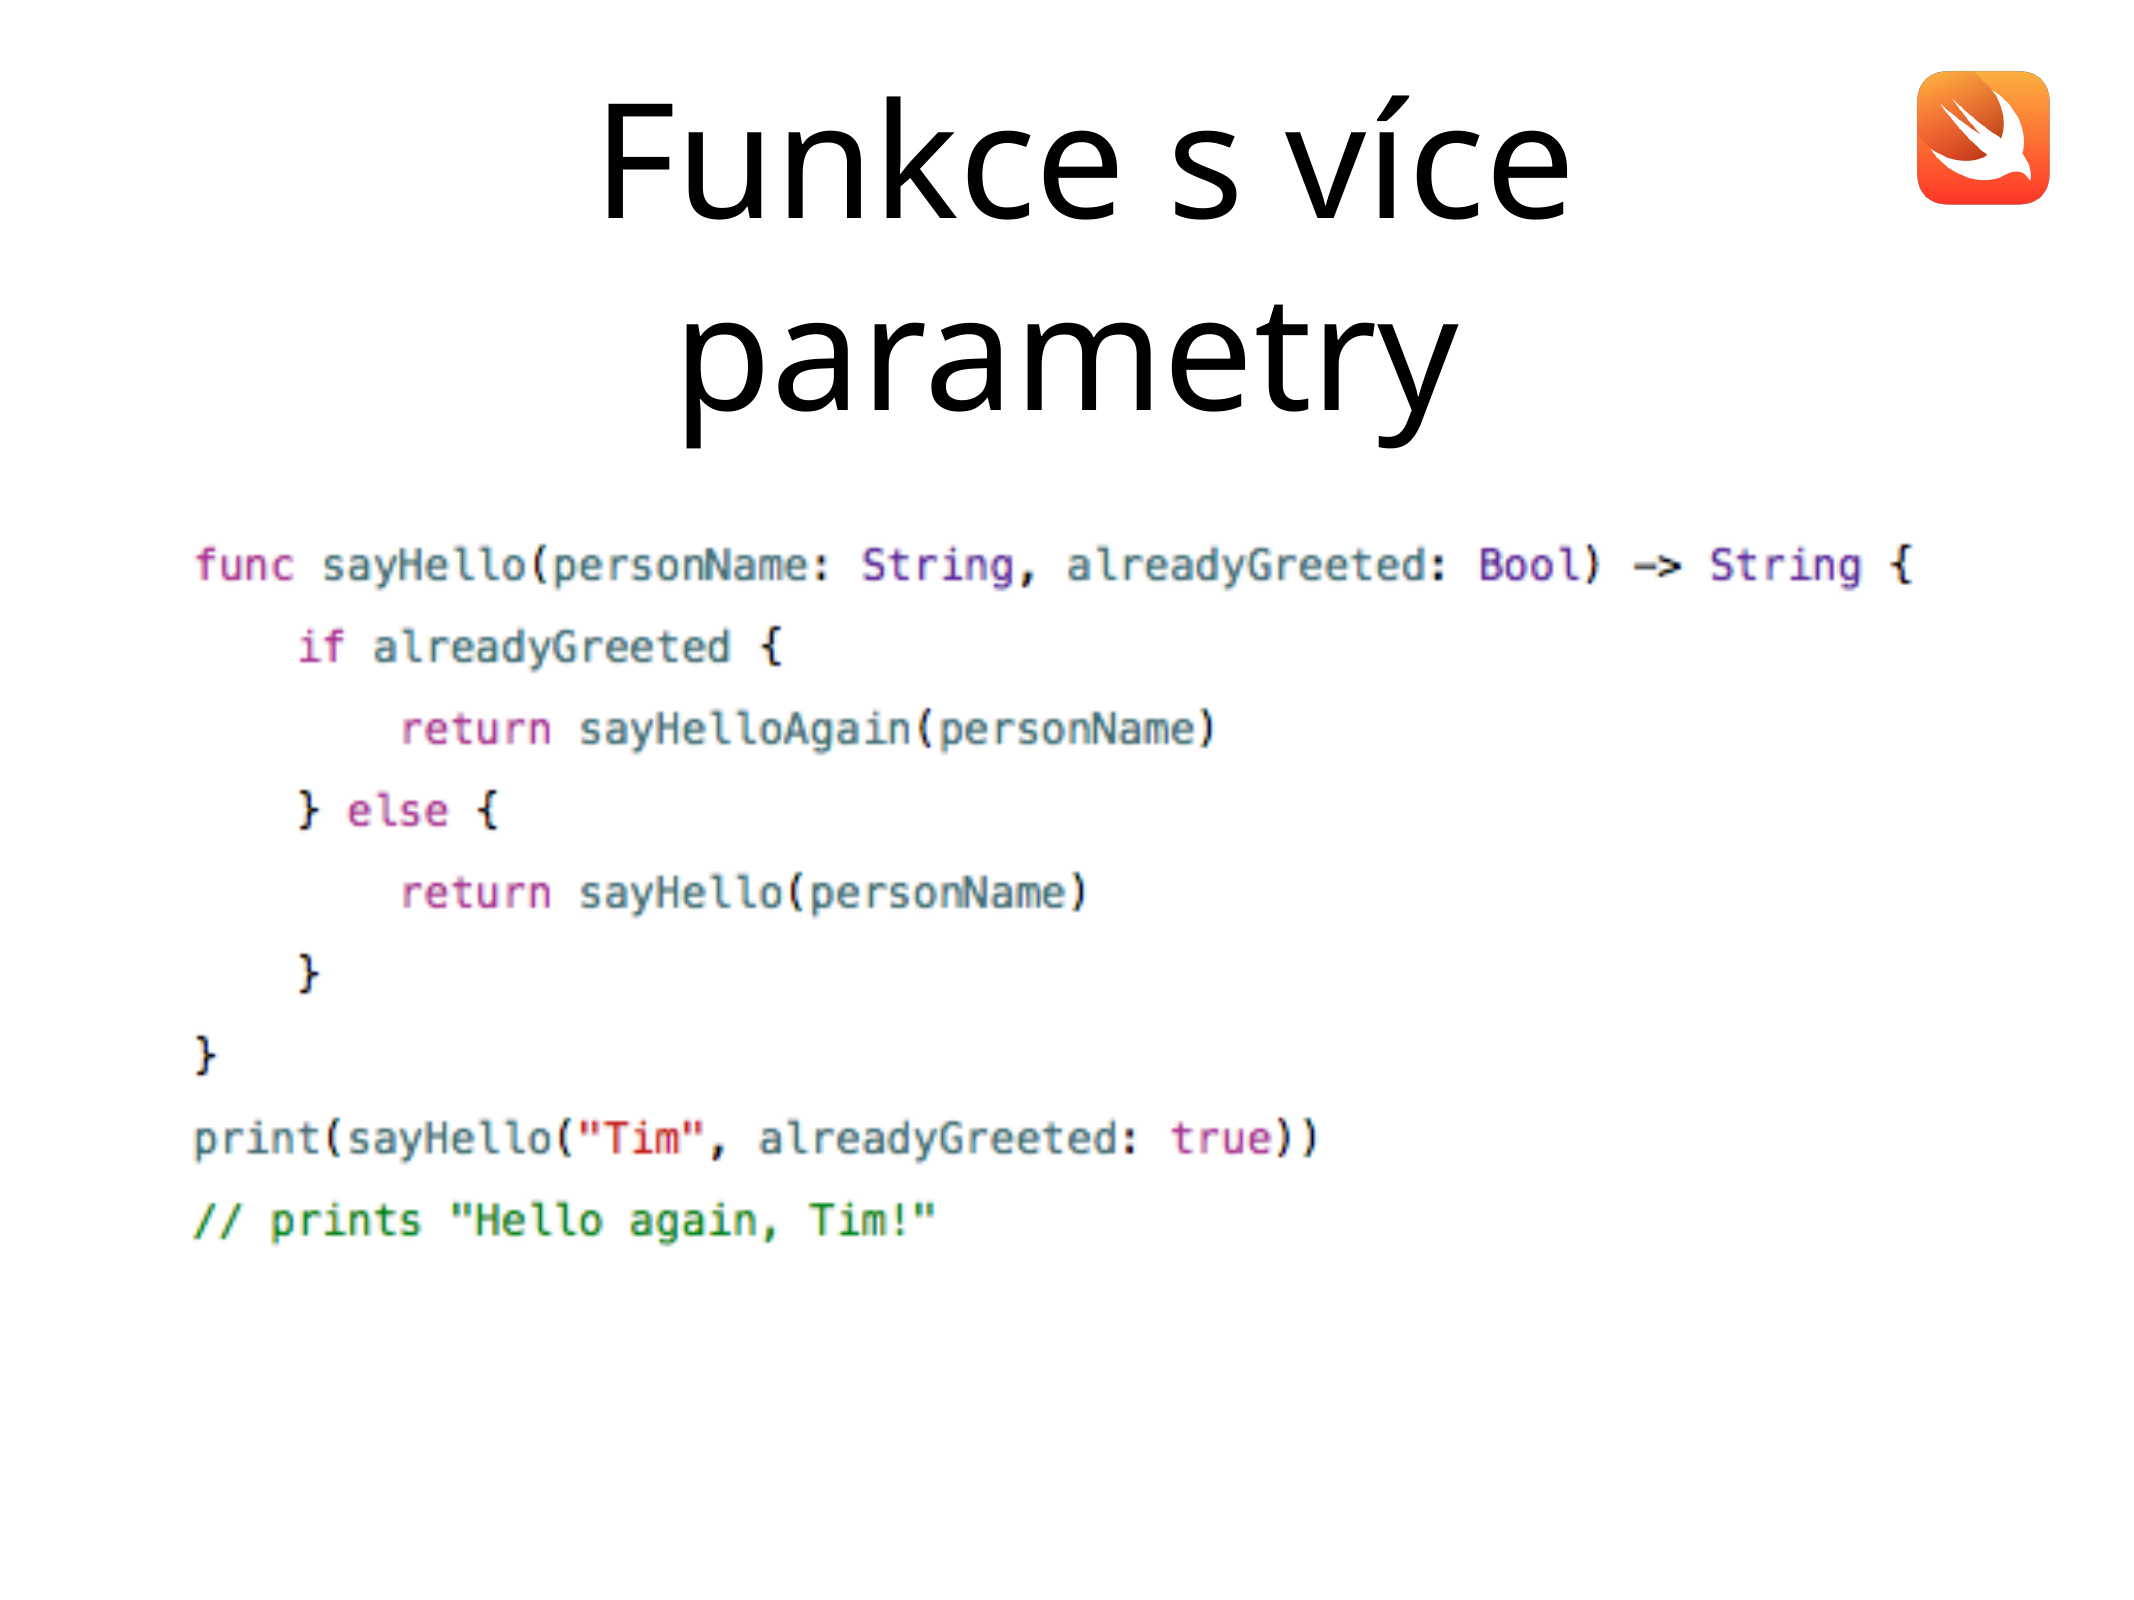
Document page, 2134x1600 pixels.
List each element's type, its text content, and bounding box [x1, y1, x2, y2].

title Funkce s více parametry [155, 72, 1978, 428]
picture [1916, 70, 2050, 205]
picture [170, 528, 1963, 1258]
